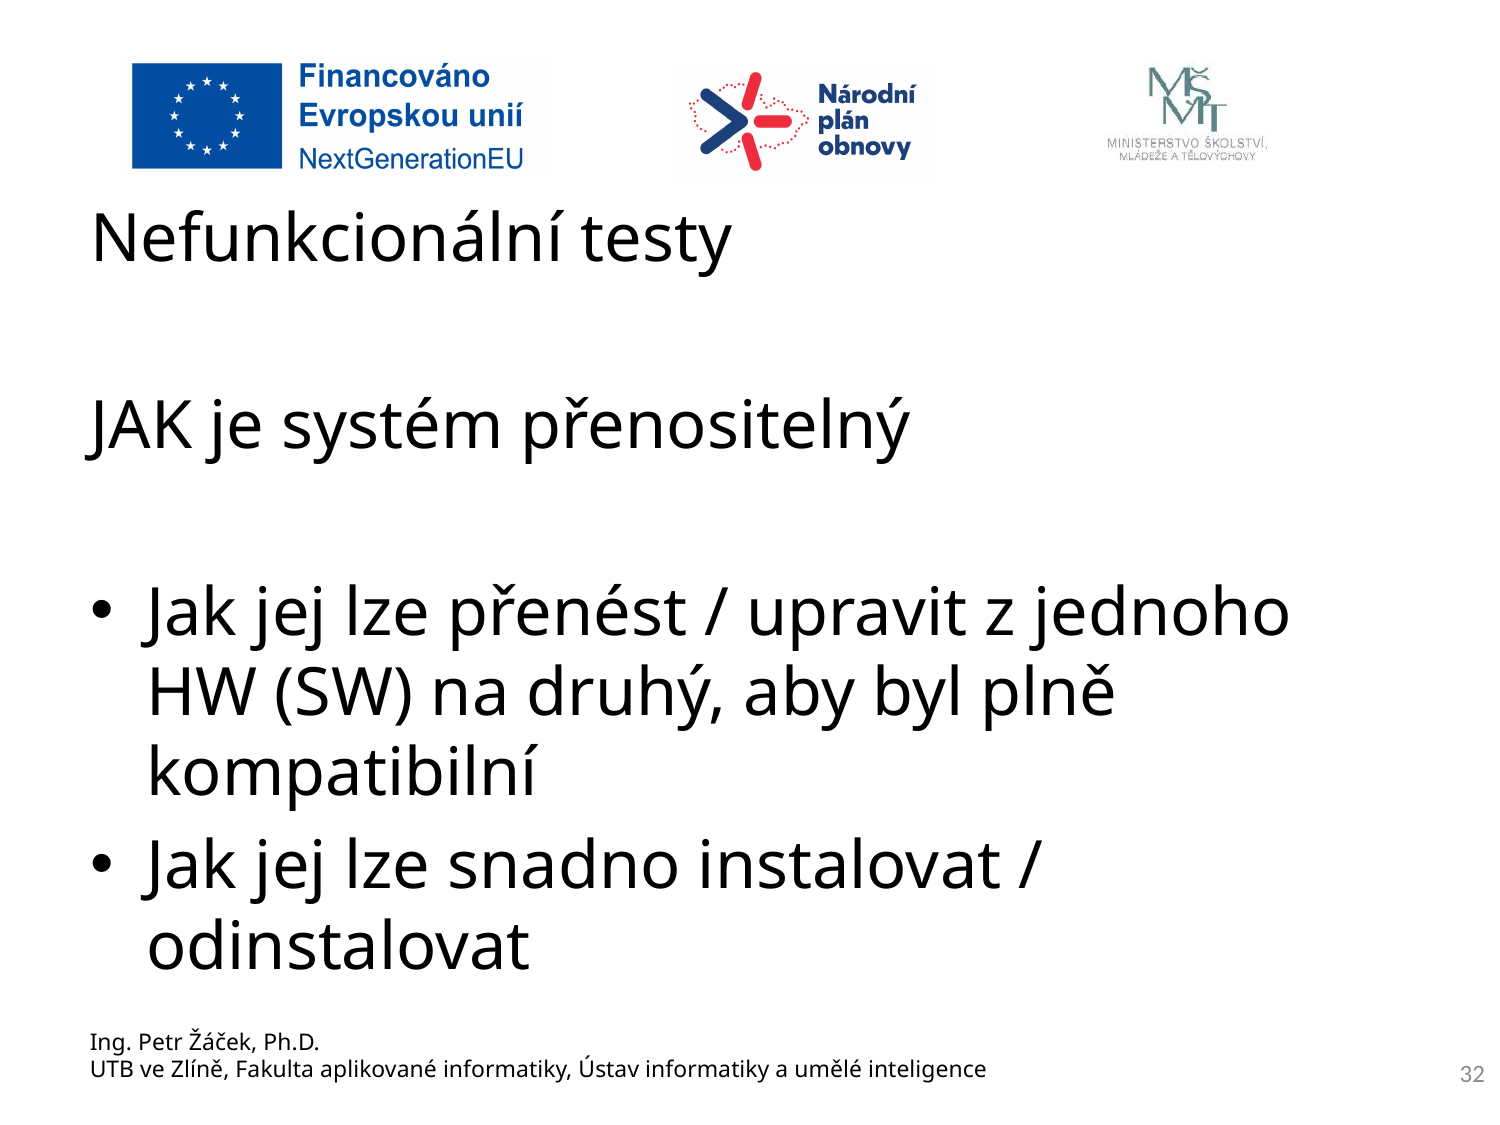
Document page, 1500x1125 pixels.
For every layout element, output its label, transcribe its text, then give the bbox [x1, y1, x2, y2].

picture [674, 61, 937, 184]
picture [1099, 61, 1276, 168]
picture [118, 54, 550, 176]
text_box Ing. Petr Žáček, Ph.D. UTB ve Zlíně, Fakulta aplikované informatiky, Ústav informatiky a umělé inteligence [75, 1019, 1199, 1103]
list Nefunkcionální testy JAK je systém přenositelný Jak jej lze přenést / upravit z jednoho HW (SW) na druhý, aby byl plně kompatibilní Jak jej lze snadno instalovat / odinstalovat [75, 187, 1425, 1007]
slide_number 32 [1425, 1042, 1500, 1103]
